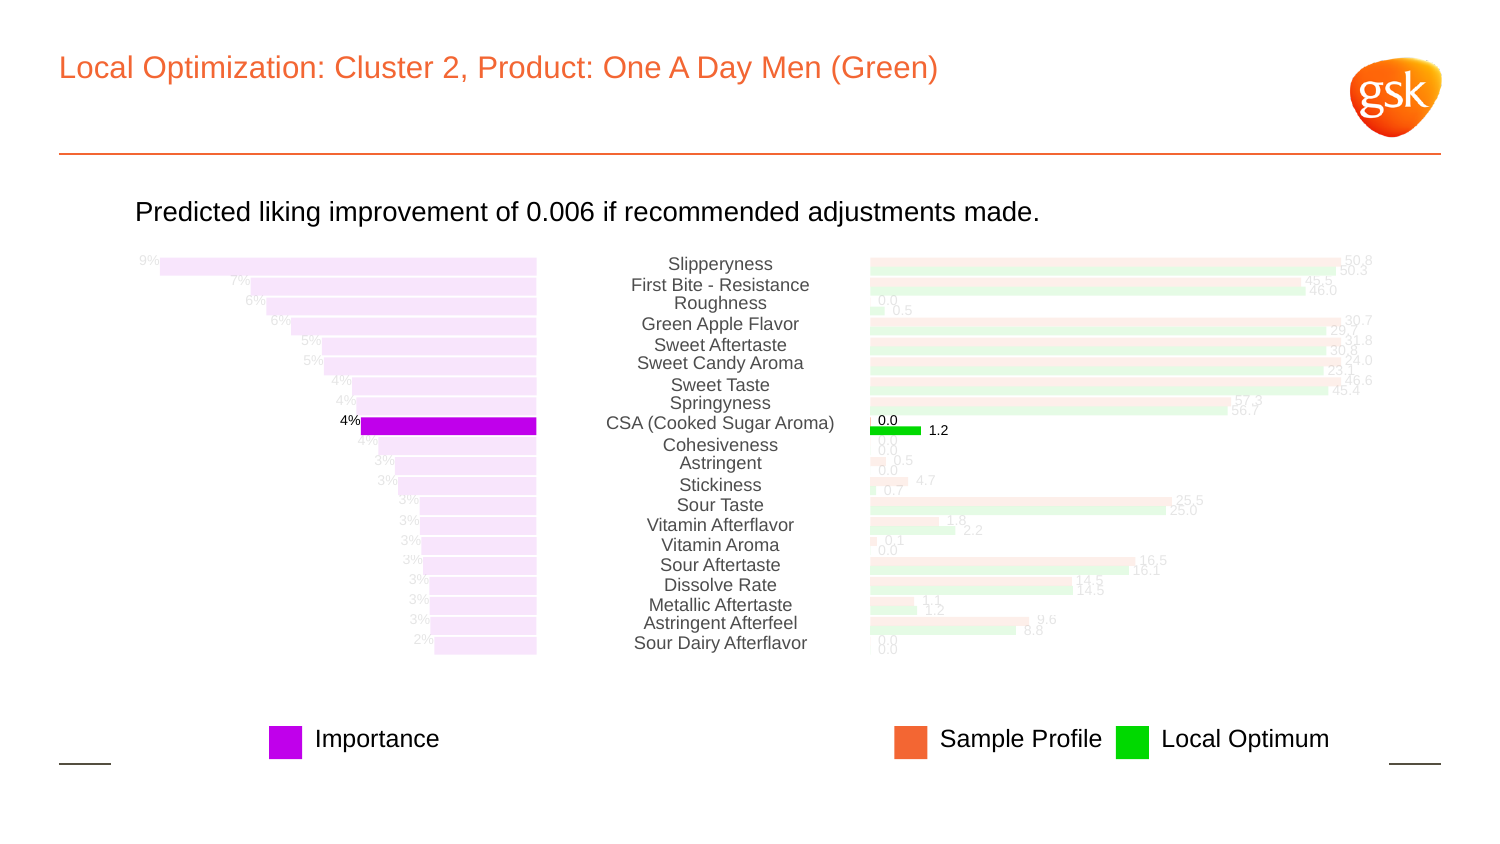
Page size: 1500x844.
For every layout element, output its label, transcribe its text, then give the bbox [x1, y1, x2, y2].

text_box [112, 194, 1388, 796]
picture [1333, 38, 1457, 157]
title Local Optimization: Cluster 2, Product: One A Day Men (Green) [58, 47, 1302, 86]
